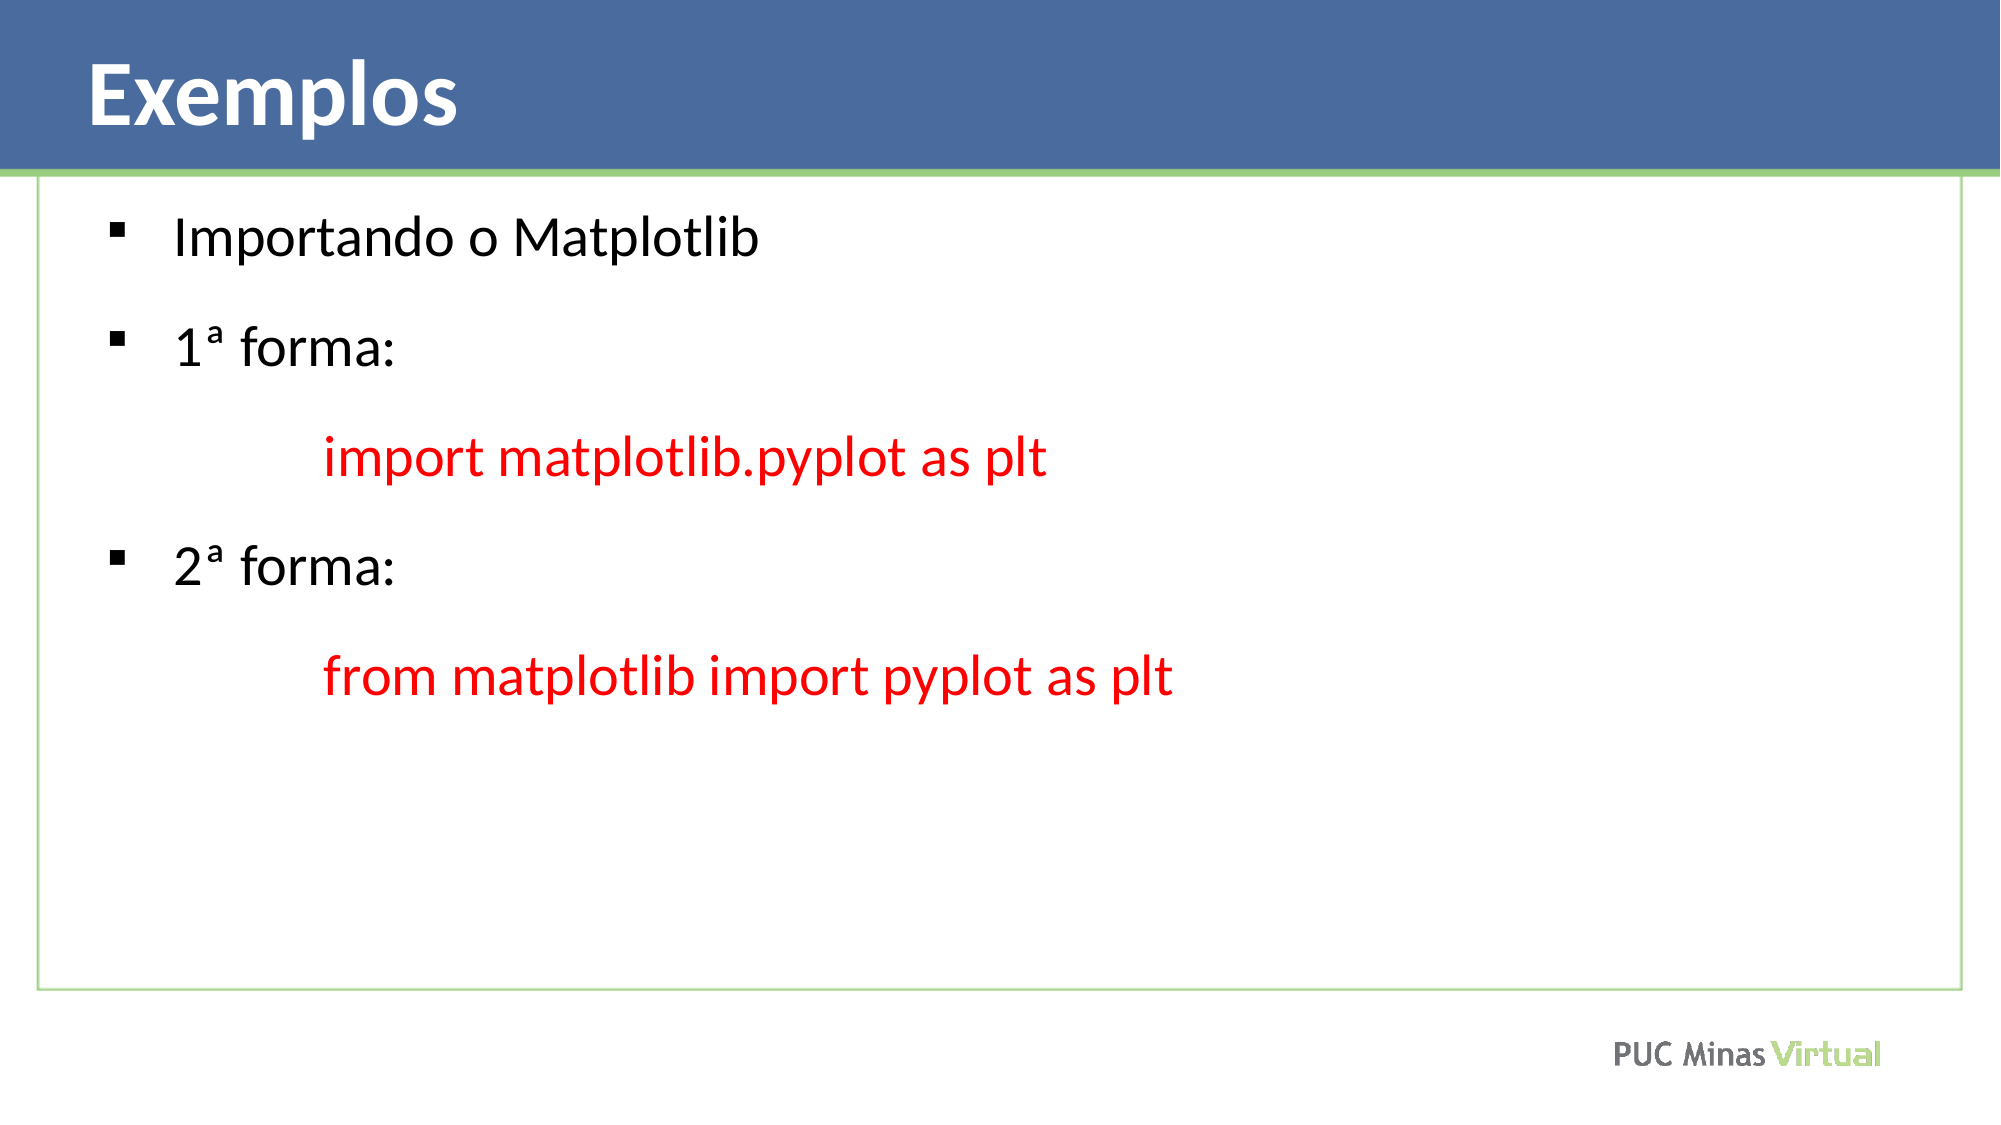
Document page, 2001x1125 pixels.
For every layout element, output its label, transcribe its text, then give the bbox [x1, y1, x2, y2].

text_box Exemplos [72, 23, 1742, 152]
text_box Importando o Matplotlib 1ª forma: import matplotlib.pyplot as plt 2ª forma: from matplotlib import pyplot as plt [83, 176, 1958, 775]
picture [0, 0, 2000, 1125]
